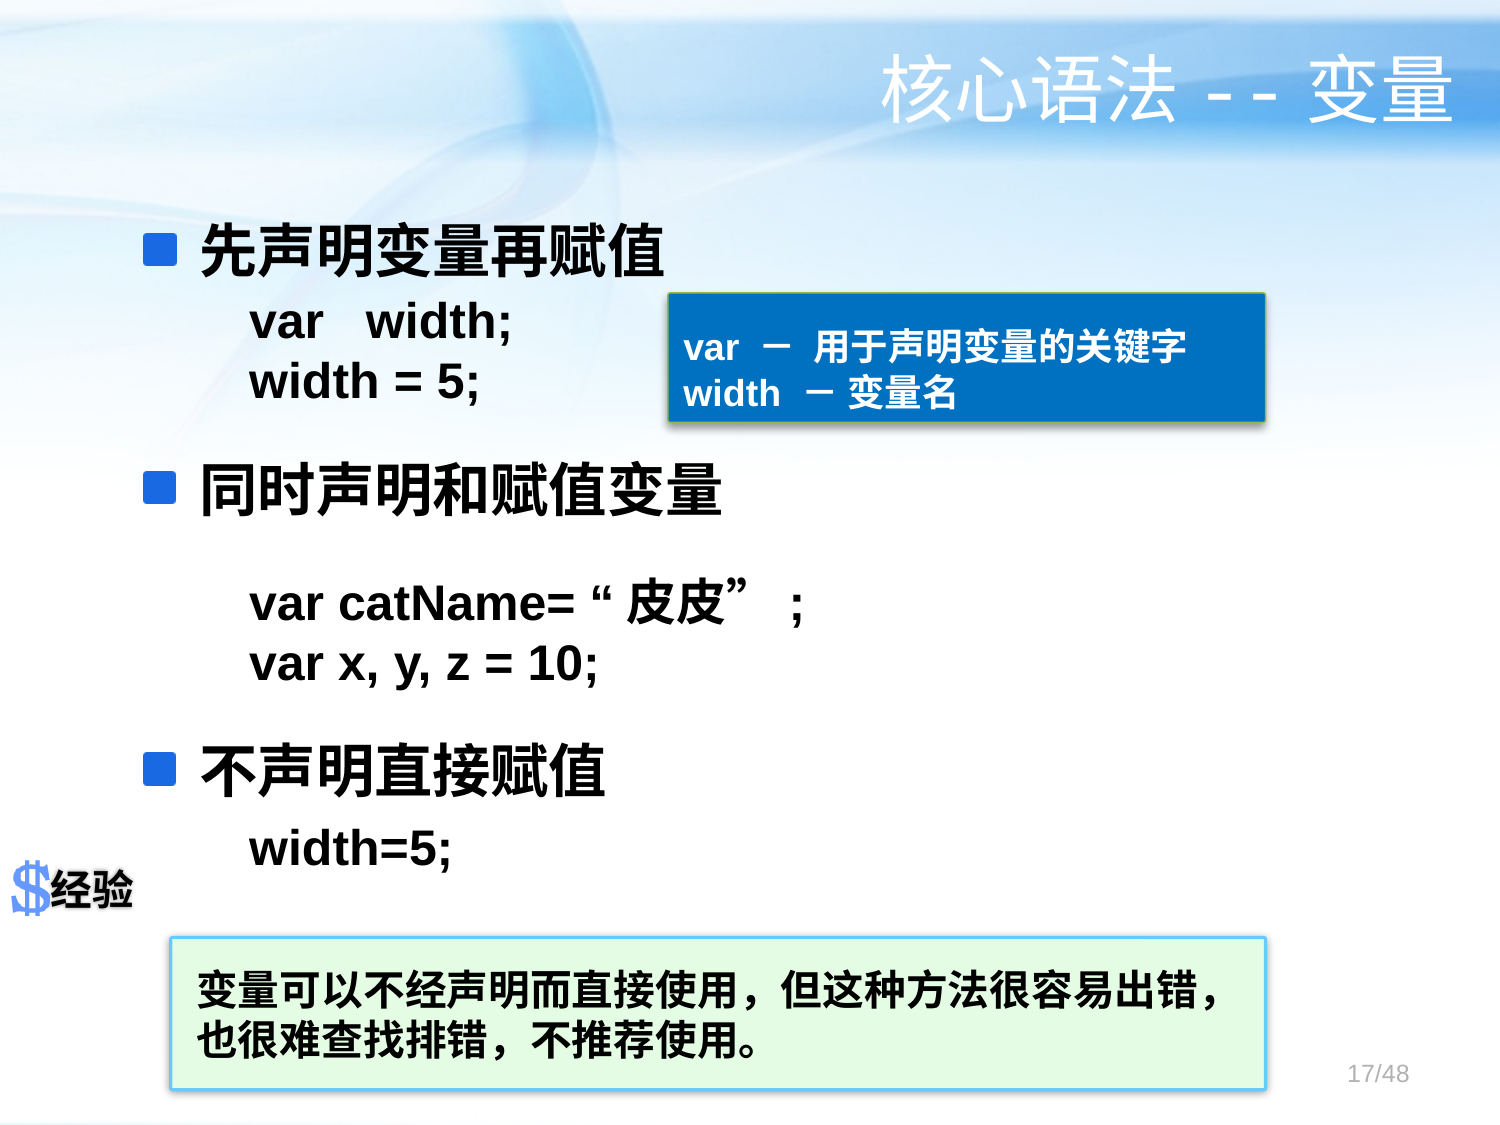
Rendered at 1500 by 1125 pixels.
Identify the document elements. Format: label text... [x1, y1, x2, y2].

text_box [11, 855, 151, 922]
text_box var catName= “皮皮”; var x, y, z = 10; [234, 562, 1137, 704]
text_box var － 用于声明变量的关键字 width － 变量名 [667, 292, 1266, 423]
text_box 不声明直接赋值 [128, 726, 696, 812]
text_box 先声明变量再赋值 [128, 207, 767, 292]
title 核心语法--变量 [120, 35, 1471, 183]
slide_number 17/48 [1074, 1042, 1425, 1103]
text_box width=5; [234, 808, 727, 903]
text_box var width; width = 5; [234, 281, 657, 422]
text_box 变量可以不经声明而直接使用，但这种方法很容易出错，也很难查找排错，不推荐使用。 [170, 937, 1266, 1090]
picture [0, 0, 1500, 1125]
text_box 同时声明和赋值变量 [128, 445, 919, 531]
